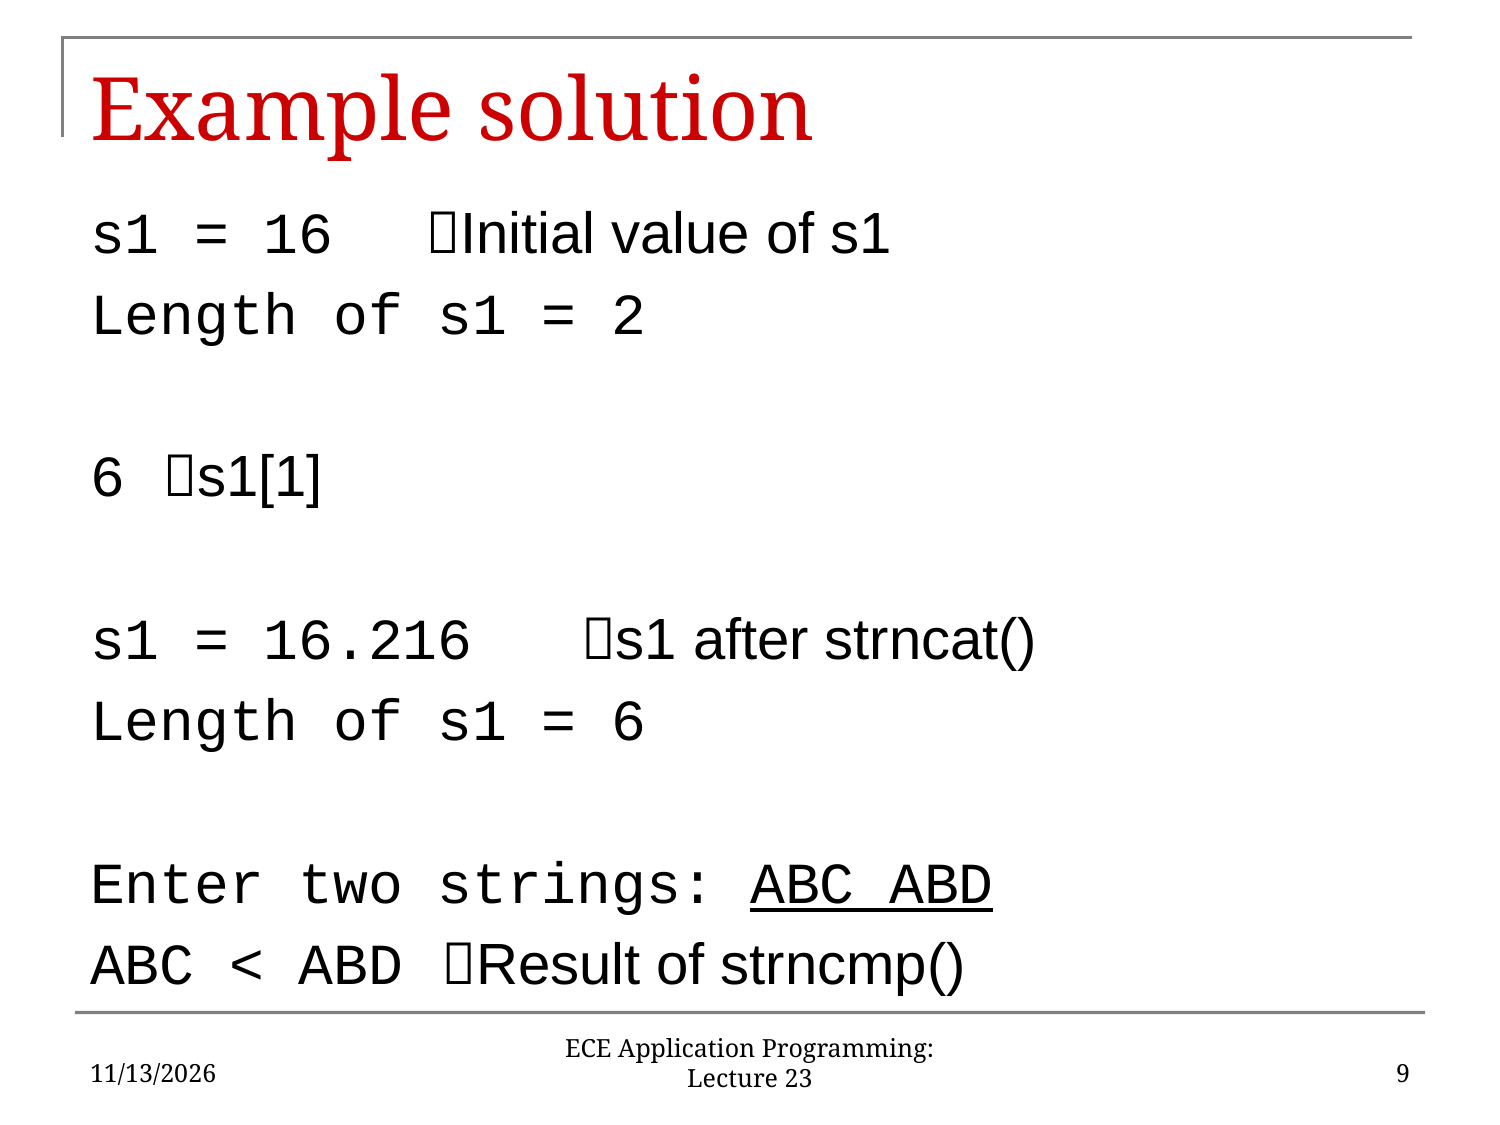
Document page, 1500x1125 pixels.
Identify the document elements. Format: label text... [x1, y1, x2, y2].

footer ECE Application Programming: Lecture 23 [512, 1024, 988, 1101]
list s1 = 16 Initial value of s1 Length of s1 = 2 6 s1[1] s1 = 16.216 s1 after strncat() Length of s1 = 6 Enter two strings: ABC ABD ABC < ABD Result of strncmp() [75, 187, 1425, 1006]
title Example solution [75, 45, 1425, 163]
slide_number 9 [1074, 1023, 1426, 1100]
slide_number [74, 1023, 426, 1100]
